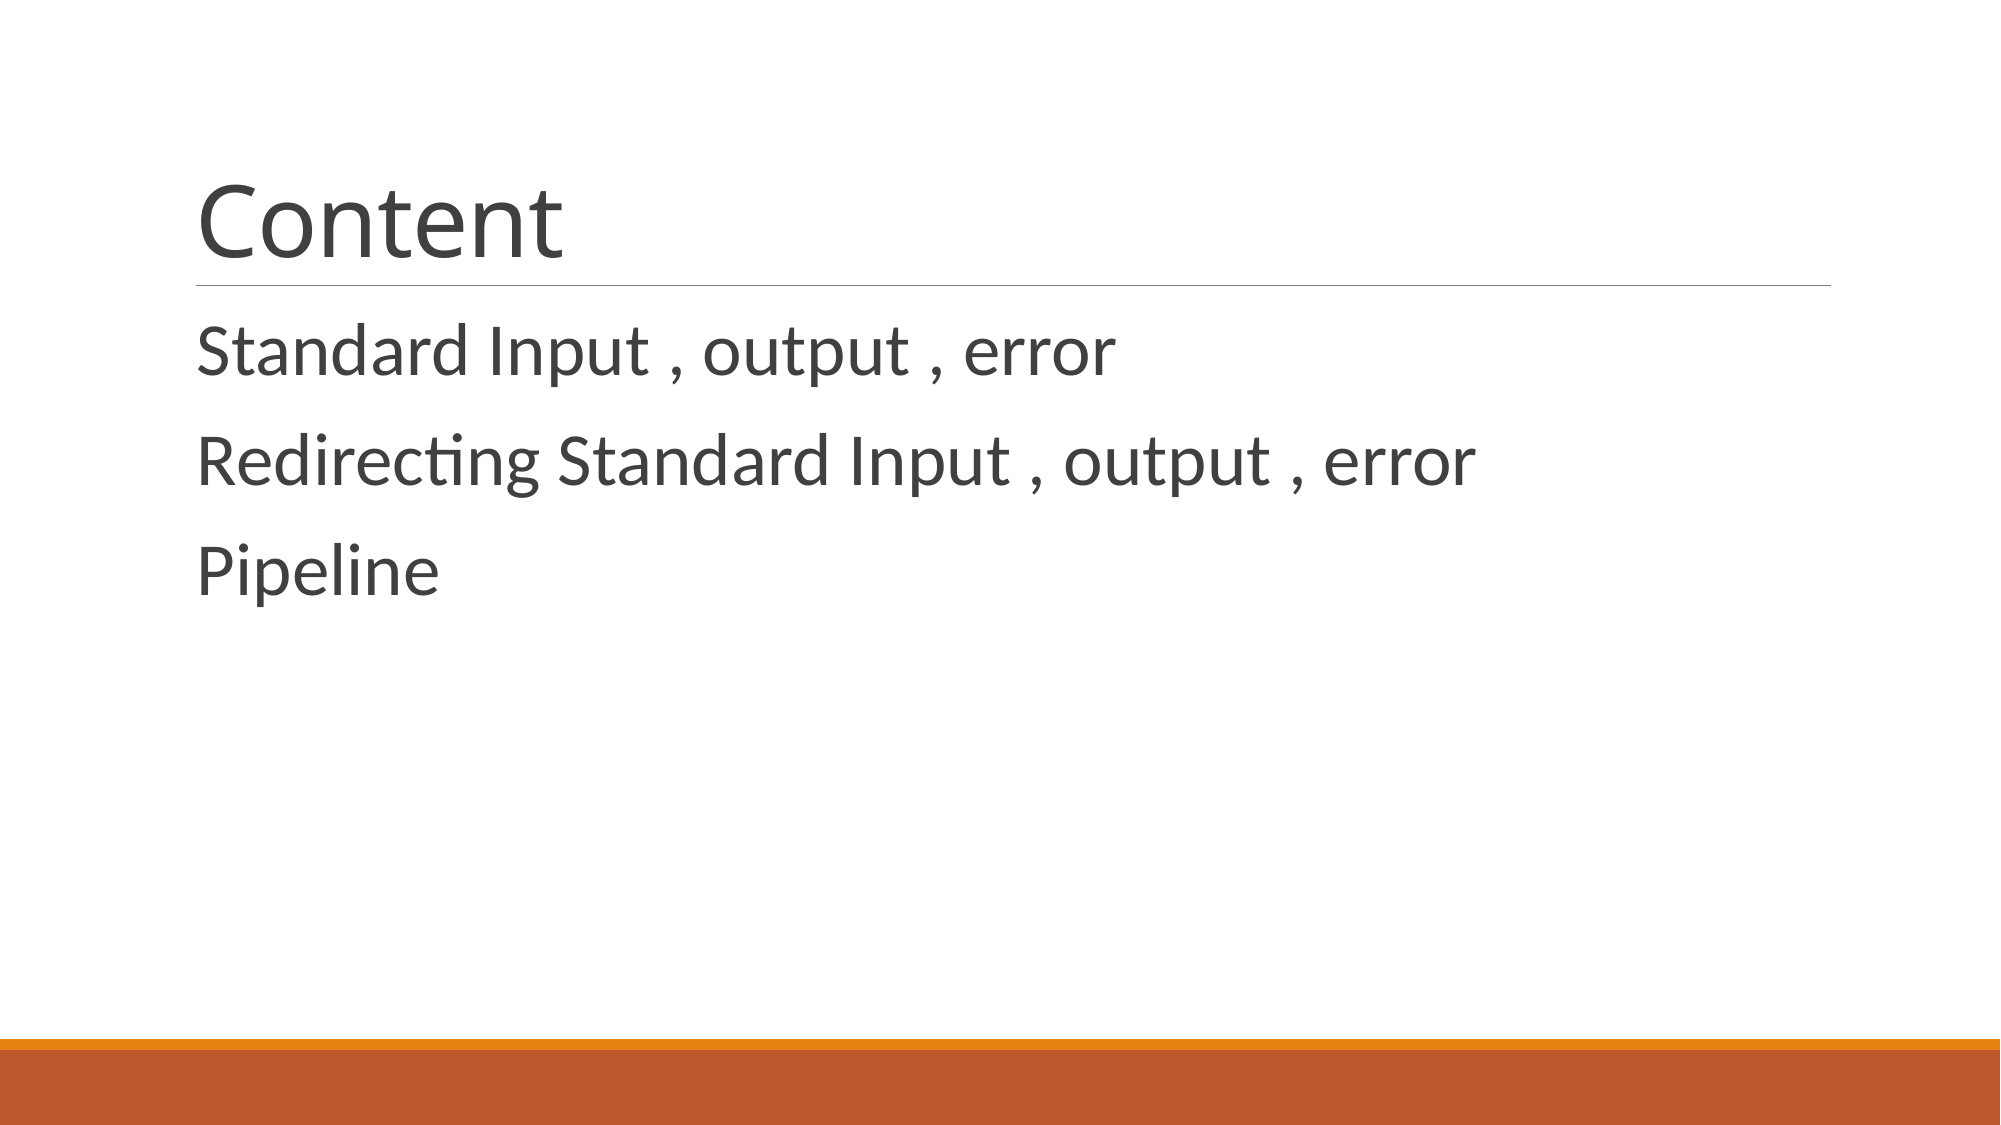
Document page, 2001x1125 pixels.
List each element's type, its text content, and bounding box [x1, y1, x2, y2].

list Standard Input , output , error Redirecting Standard Input , output , error Pipeline [180, 302, 1830, 963]
title Content [180, 47, 1830, 285]
